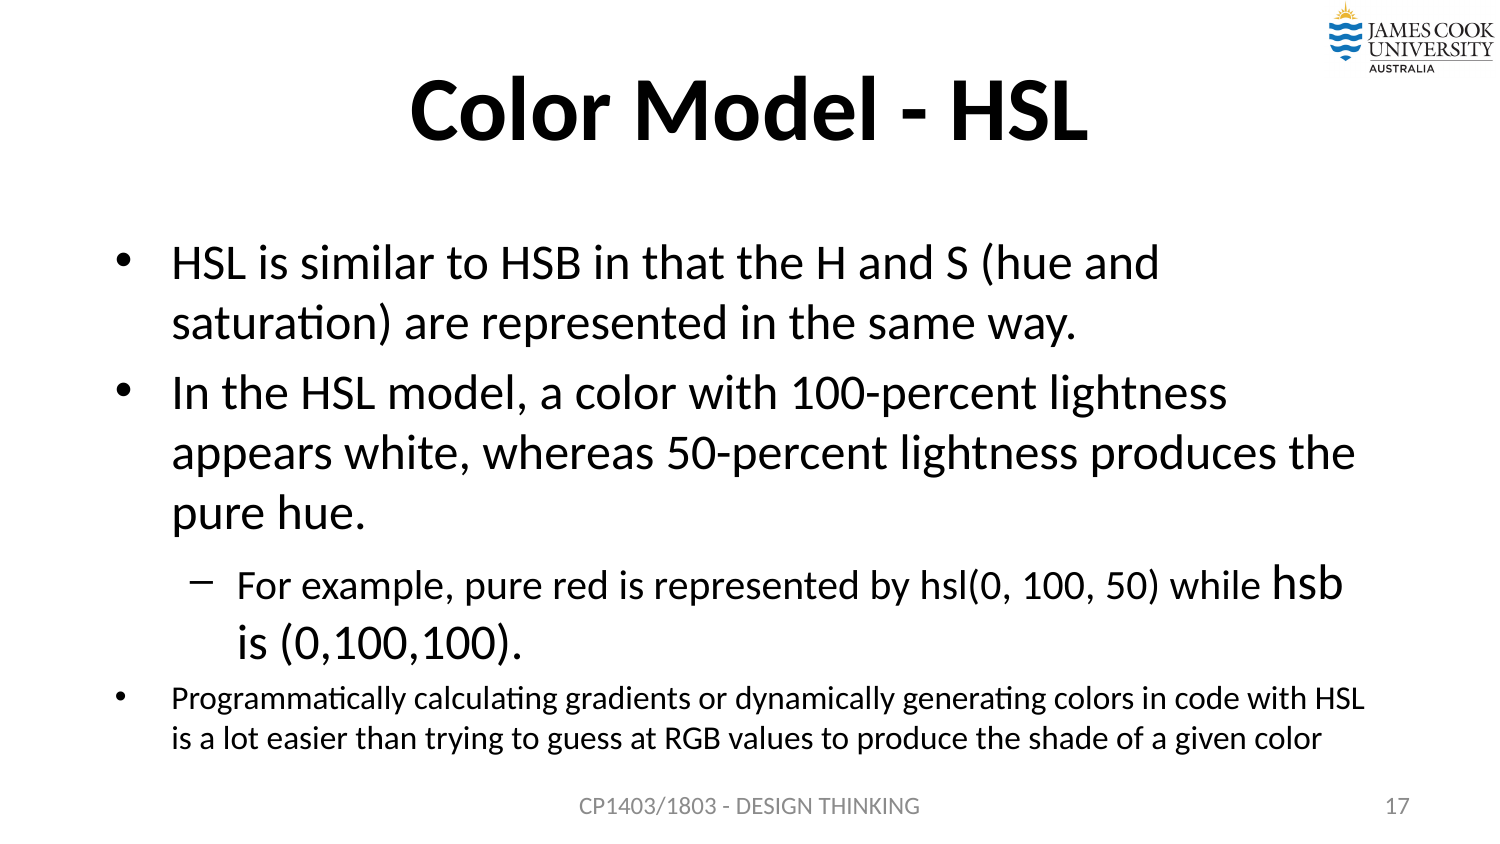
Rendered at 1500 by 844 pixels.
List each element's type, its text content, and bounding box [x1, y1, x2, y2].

picture [1324, 0, 1496, 78]
slide_number 17 [1074, 782, 1425, 827]
title Color Model - HSL [75, 33, 1425, 175]
list [75, 196, 1425, 754]
text_box HSL is similar to HSB in that the H and S (hue and saturation) are represented in the same way. In the HSL model, a color with 100-percent lightness appears white, whereas 50-percent lightness produces the pure hue. For example, pure red is represented by hsl(0, 100, 50) while hsb is (0,100,100). Programmatically calculating gradients or dynamically generating colors in code with HSL is a lot easier than trying to guess at RGB values to produce the shade of a given color [99, 221, 1384, 779]
footer CP1403/1803 - DESIGN THINKING [512, 782, 988, 827]
